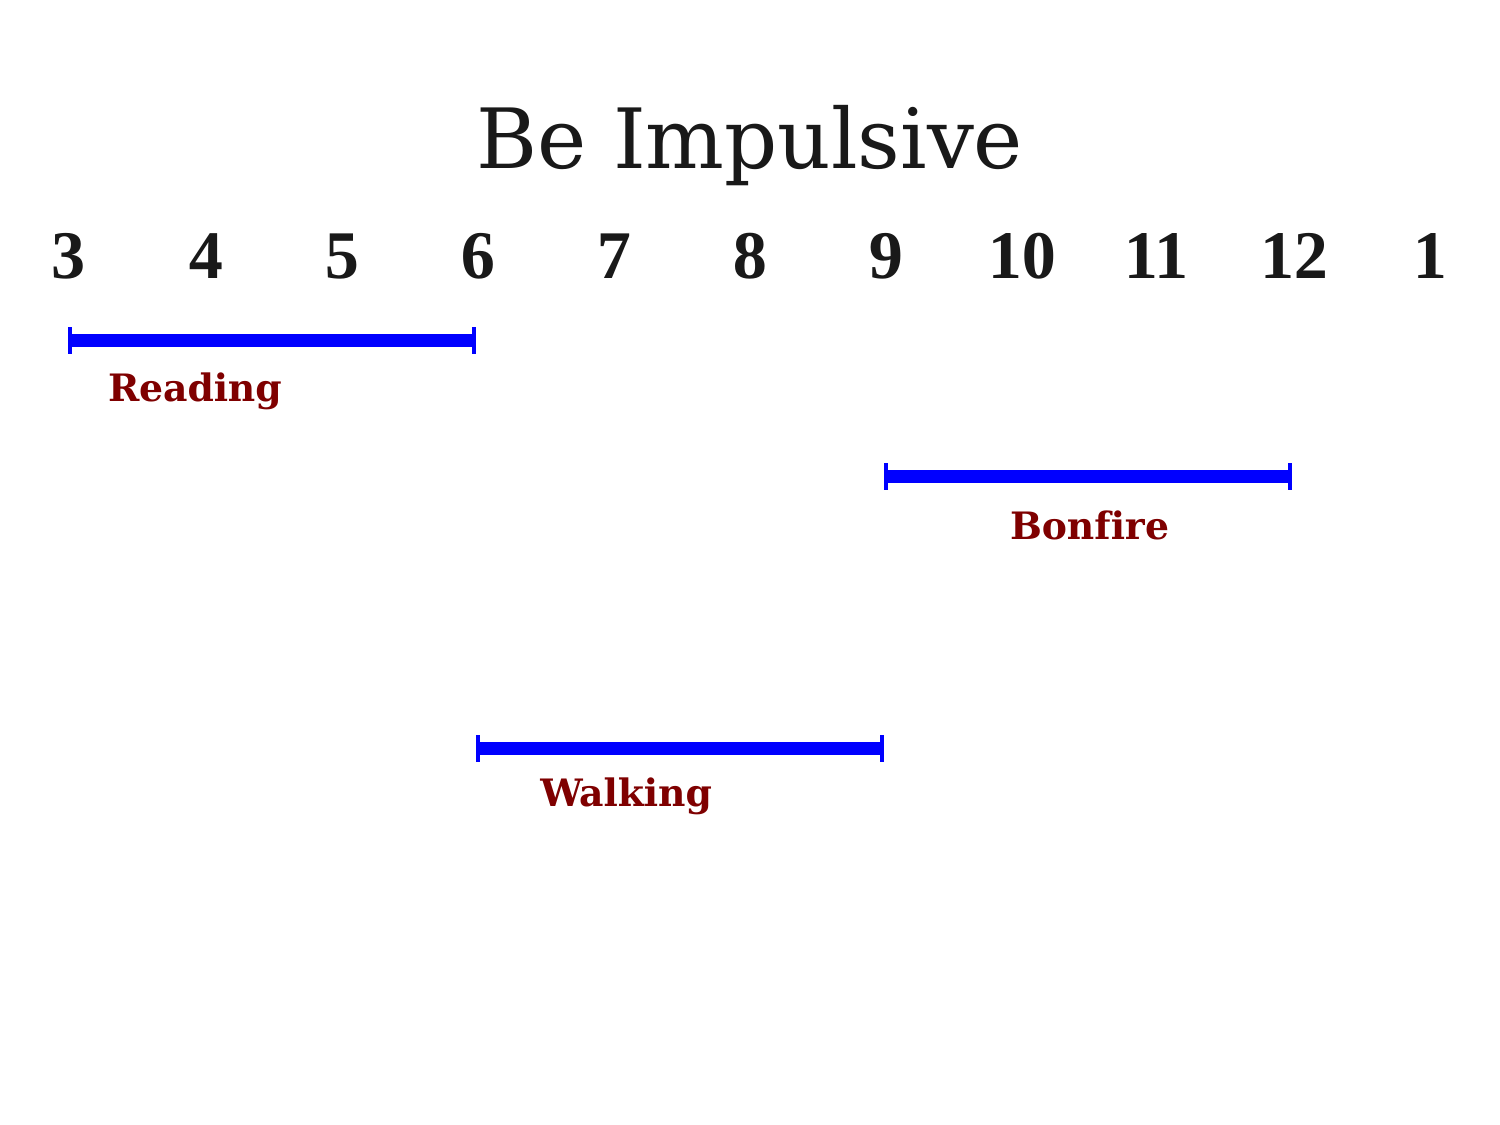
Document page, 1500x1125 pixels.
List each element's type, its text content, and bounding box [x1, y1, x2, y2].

title Be Impulsive [474, 83, 1025, 208]
text_box 3 4 5 6 7 8 9 10 11 12 1 Reading Bonfire [49, 208, 1448, 547]
text_box Walking [538, 766, 822, 814]
